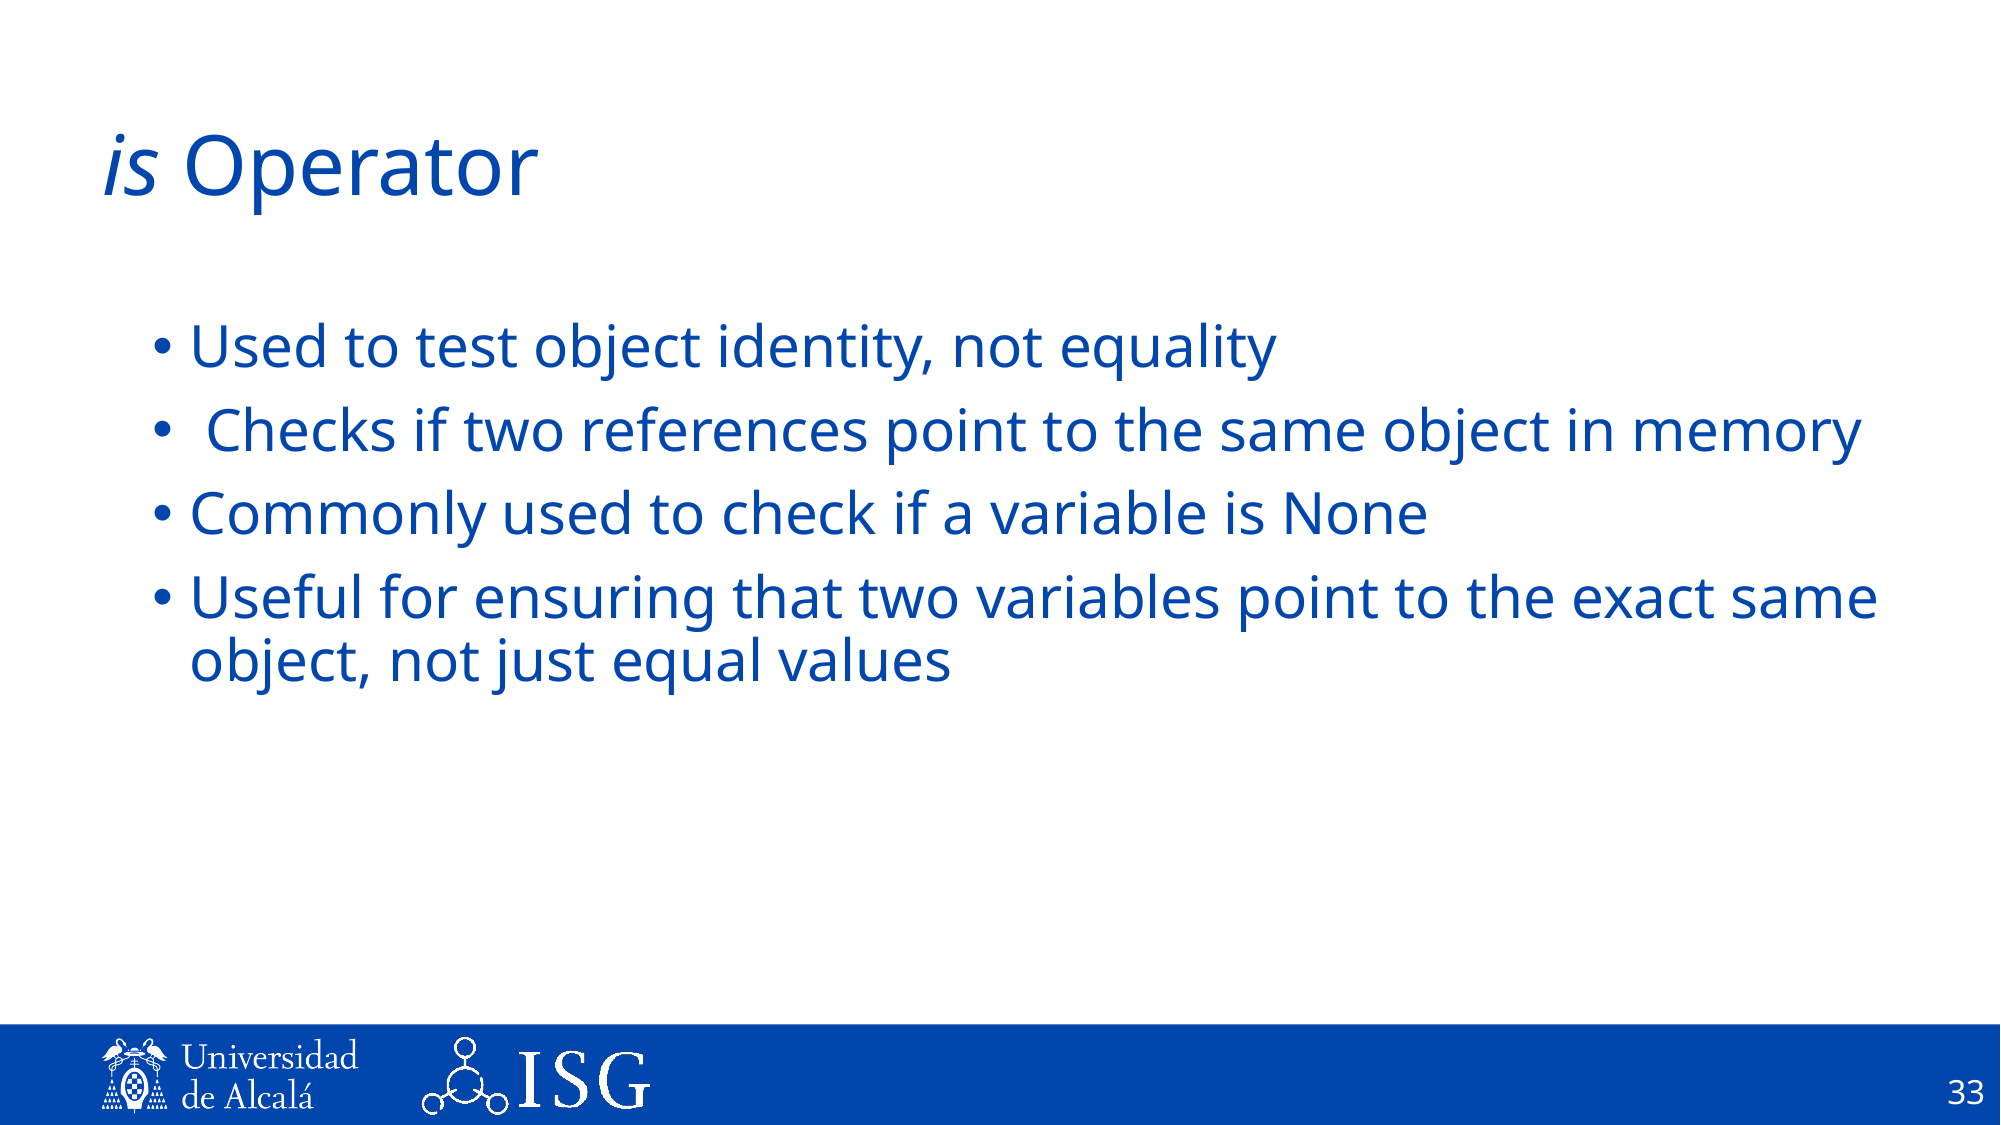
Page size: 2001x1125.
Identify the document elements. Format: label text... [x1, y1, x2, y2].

title is Operator [87, 59, 1863, 278]
picture [420, 1035, 651, 1116]
picture [87, 1026, 373, 1125]
list Used to test object identity, not equality Checks if two references point to the same object in memory Commonly used to check if a variable is None Useful for ensuring that two variables point to the exact same object, not just equal values [137, 309, 1913, 912]
